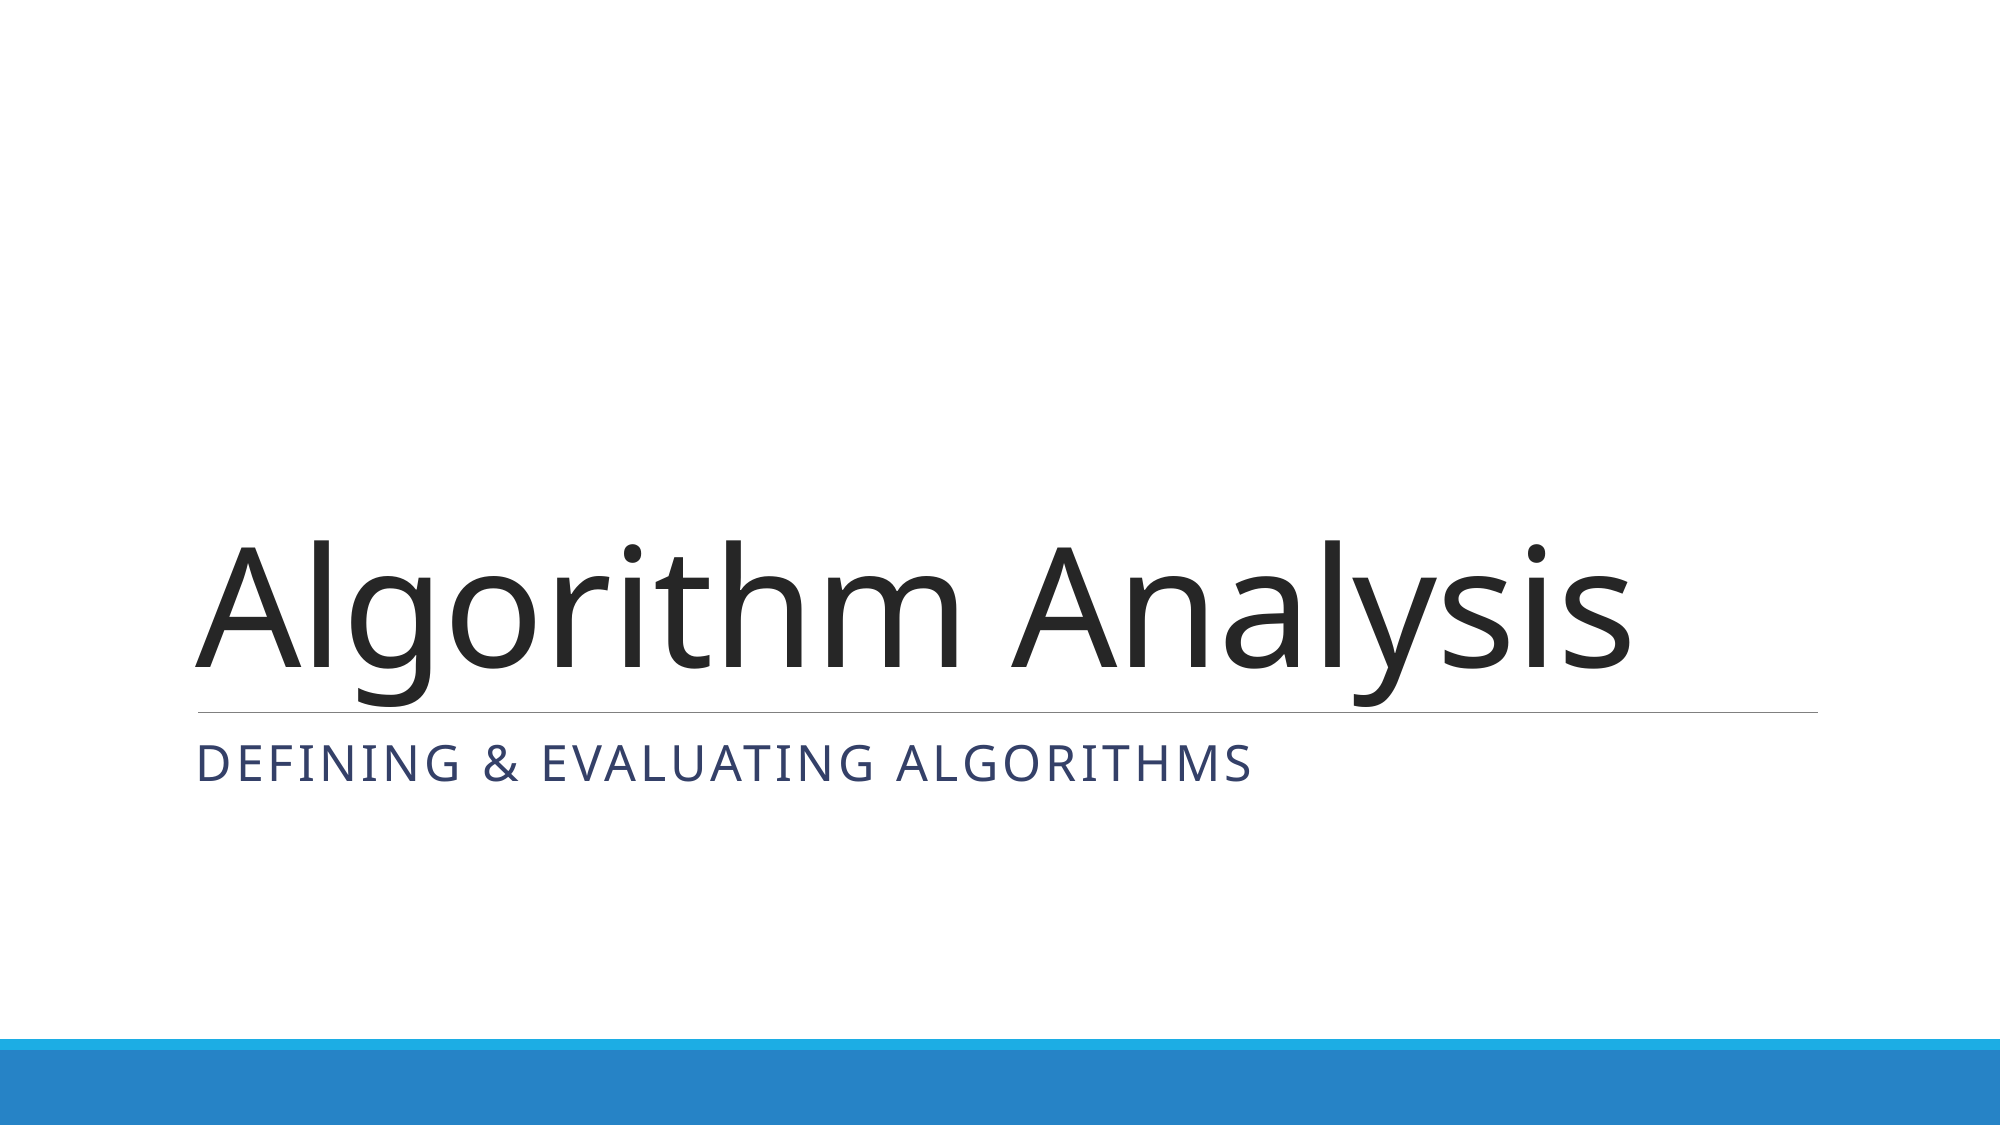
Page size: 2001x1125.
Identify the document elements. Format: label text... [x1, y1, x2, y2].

title Algorithm Analysis [180, 124, 1830, 710]
subtitle Defining & Evaluating Algorithms [180, 730, 1831, 919]
